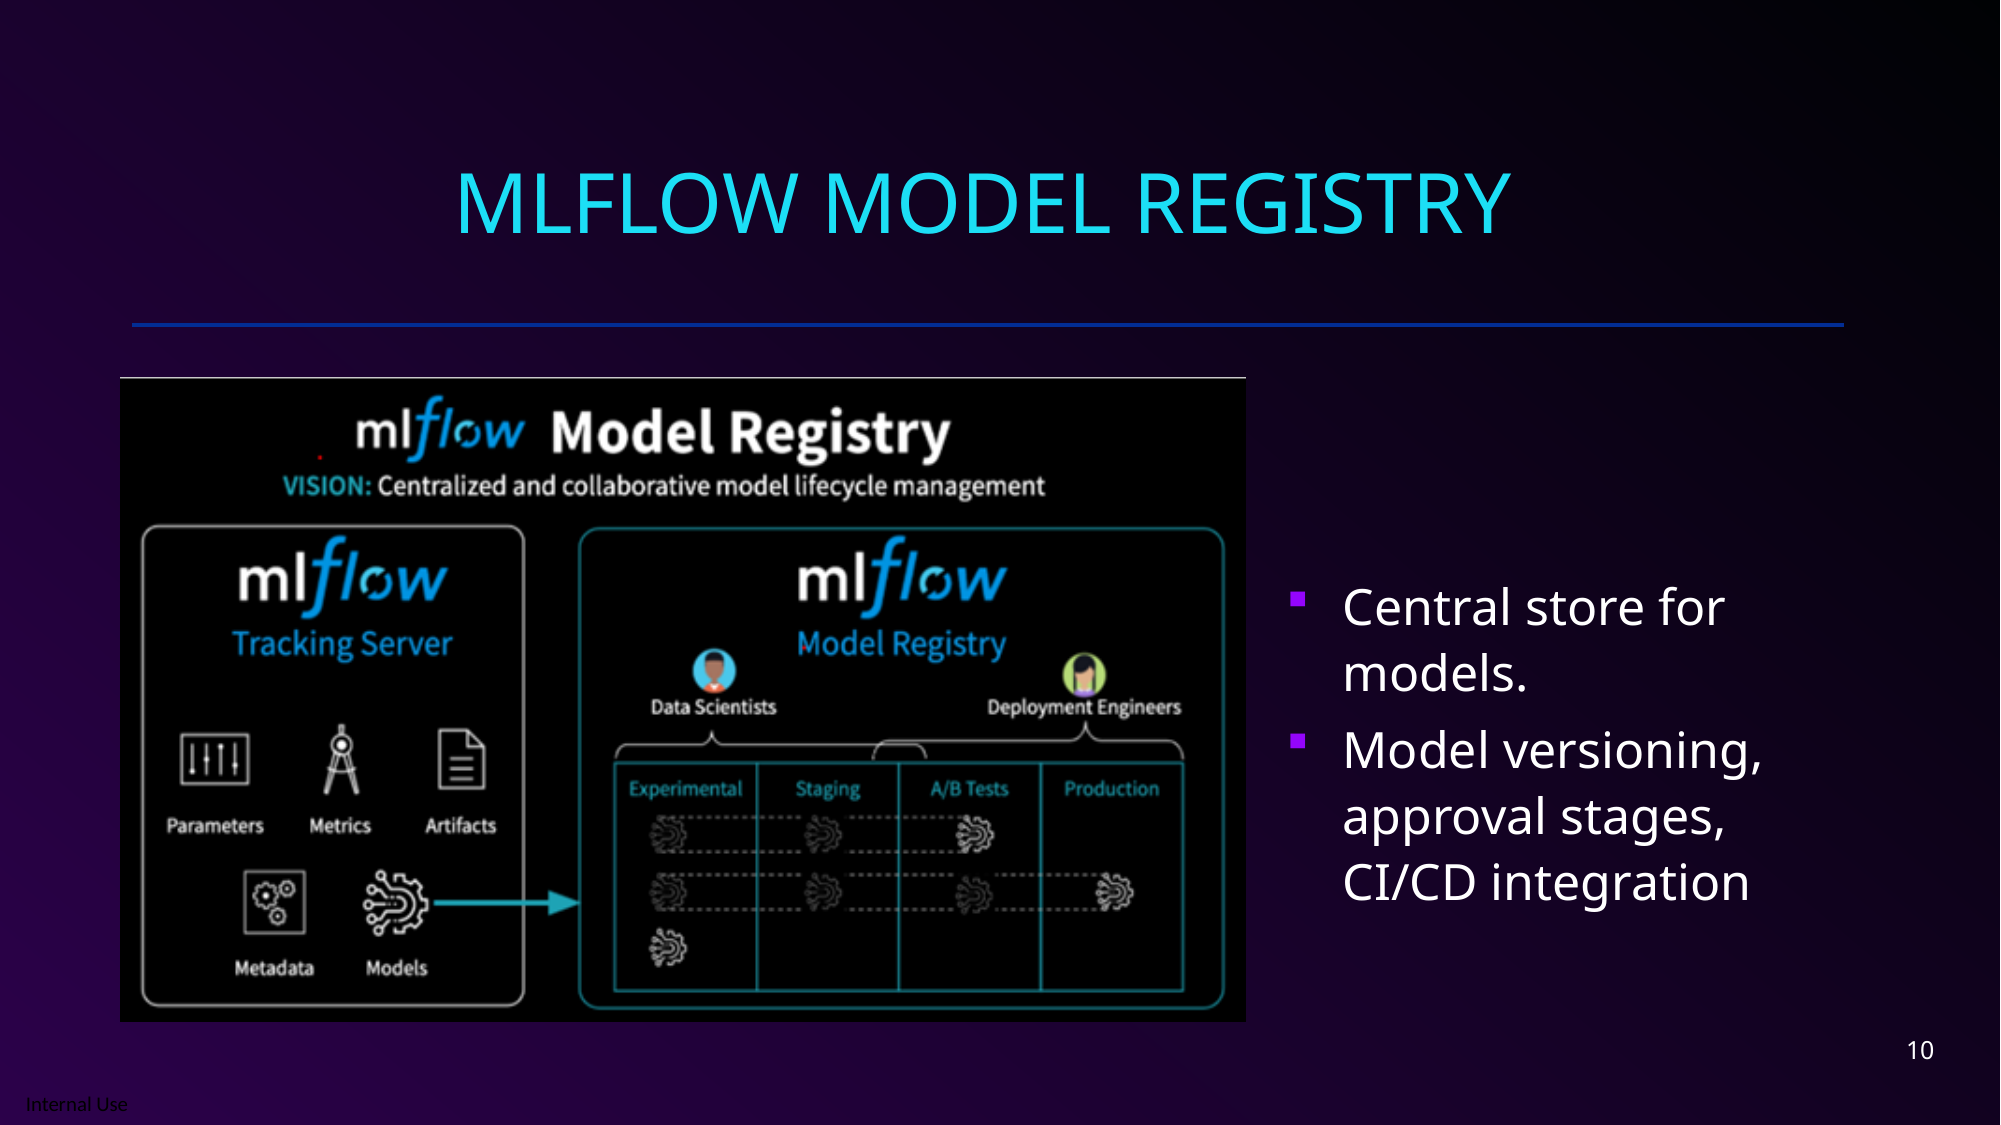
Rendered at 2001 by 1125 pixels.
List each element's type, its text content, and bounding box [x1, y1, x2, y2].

slide_number 10 [1499, 1021, 1950, 1082]
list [120, 377, 1246, 1022]
text_box Central store for models. Model versioning, approval stages, CI/CD integration [1246, 562, 1880, 1009]
title MLflow Model Registry [120, 99, 1846, 339]
